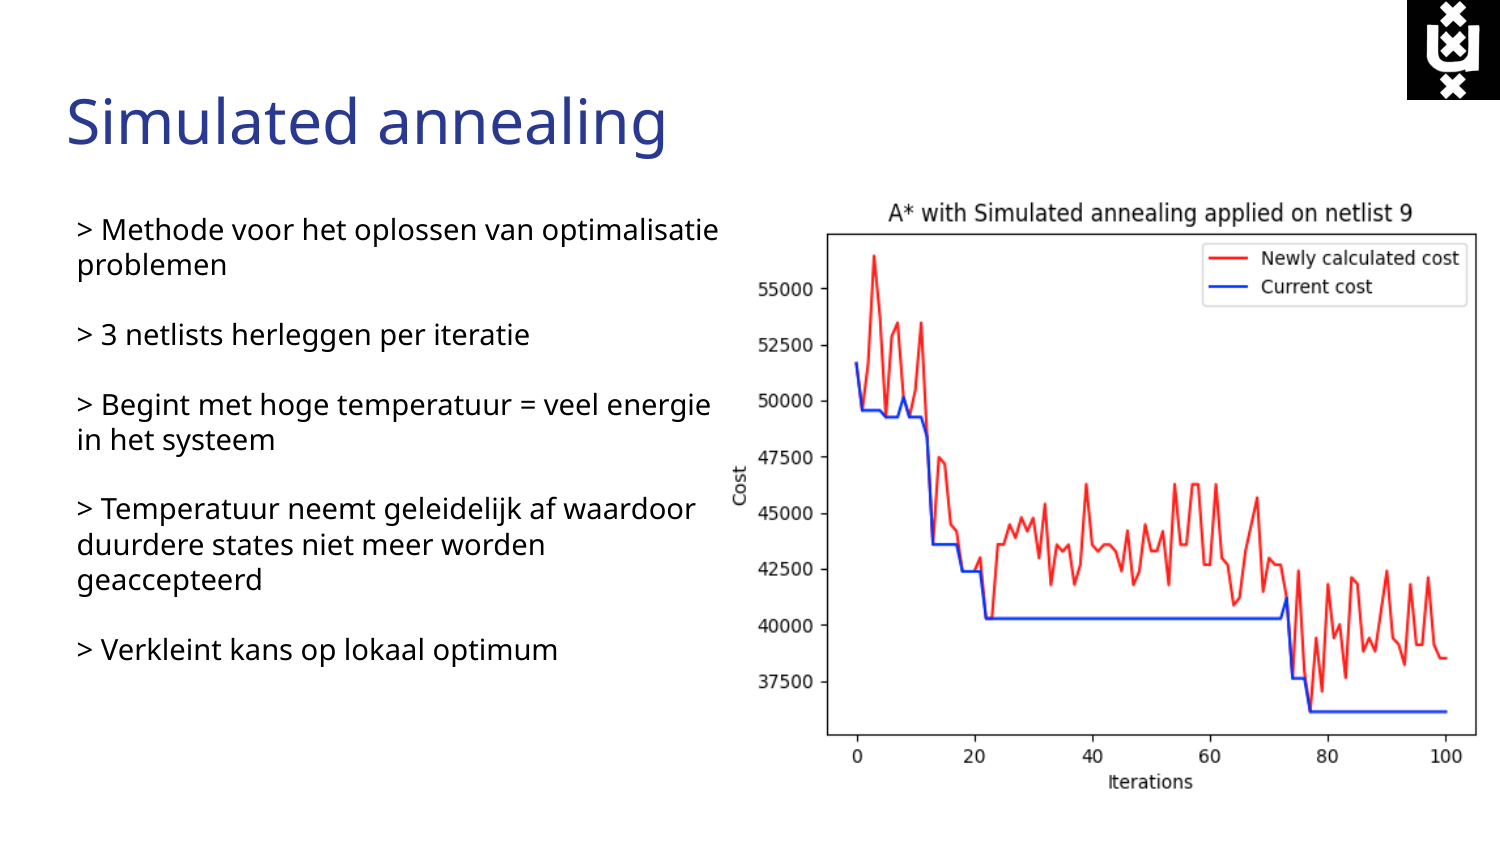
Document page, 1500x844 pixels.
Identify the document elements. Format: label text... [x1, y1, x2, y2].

picture [729, 188, 1488, 801]
text_box > Methode voor het oplossen van optimalisatie problemen > 3 netlists herleggen per iteratie > Begint met hoge temperatuur = veel energie in het systeem > Temperatuur neemt geleidelijk af waardoor duurdere states niet meer worden geaccepteerd > Verkleint kans op lokaal optimum [61, 196, 724, 793]
picture [1407, 0, 1500, 100]
title Simulated annealing [51, 67, 1449, 167]
